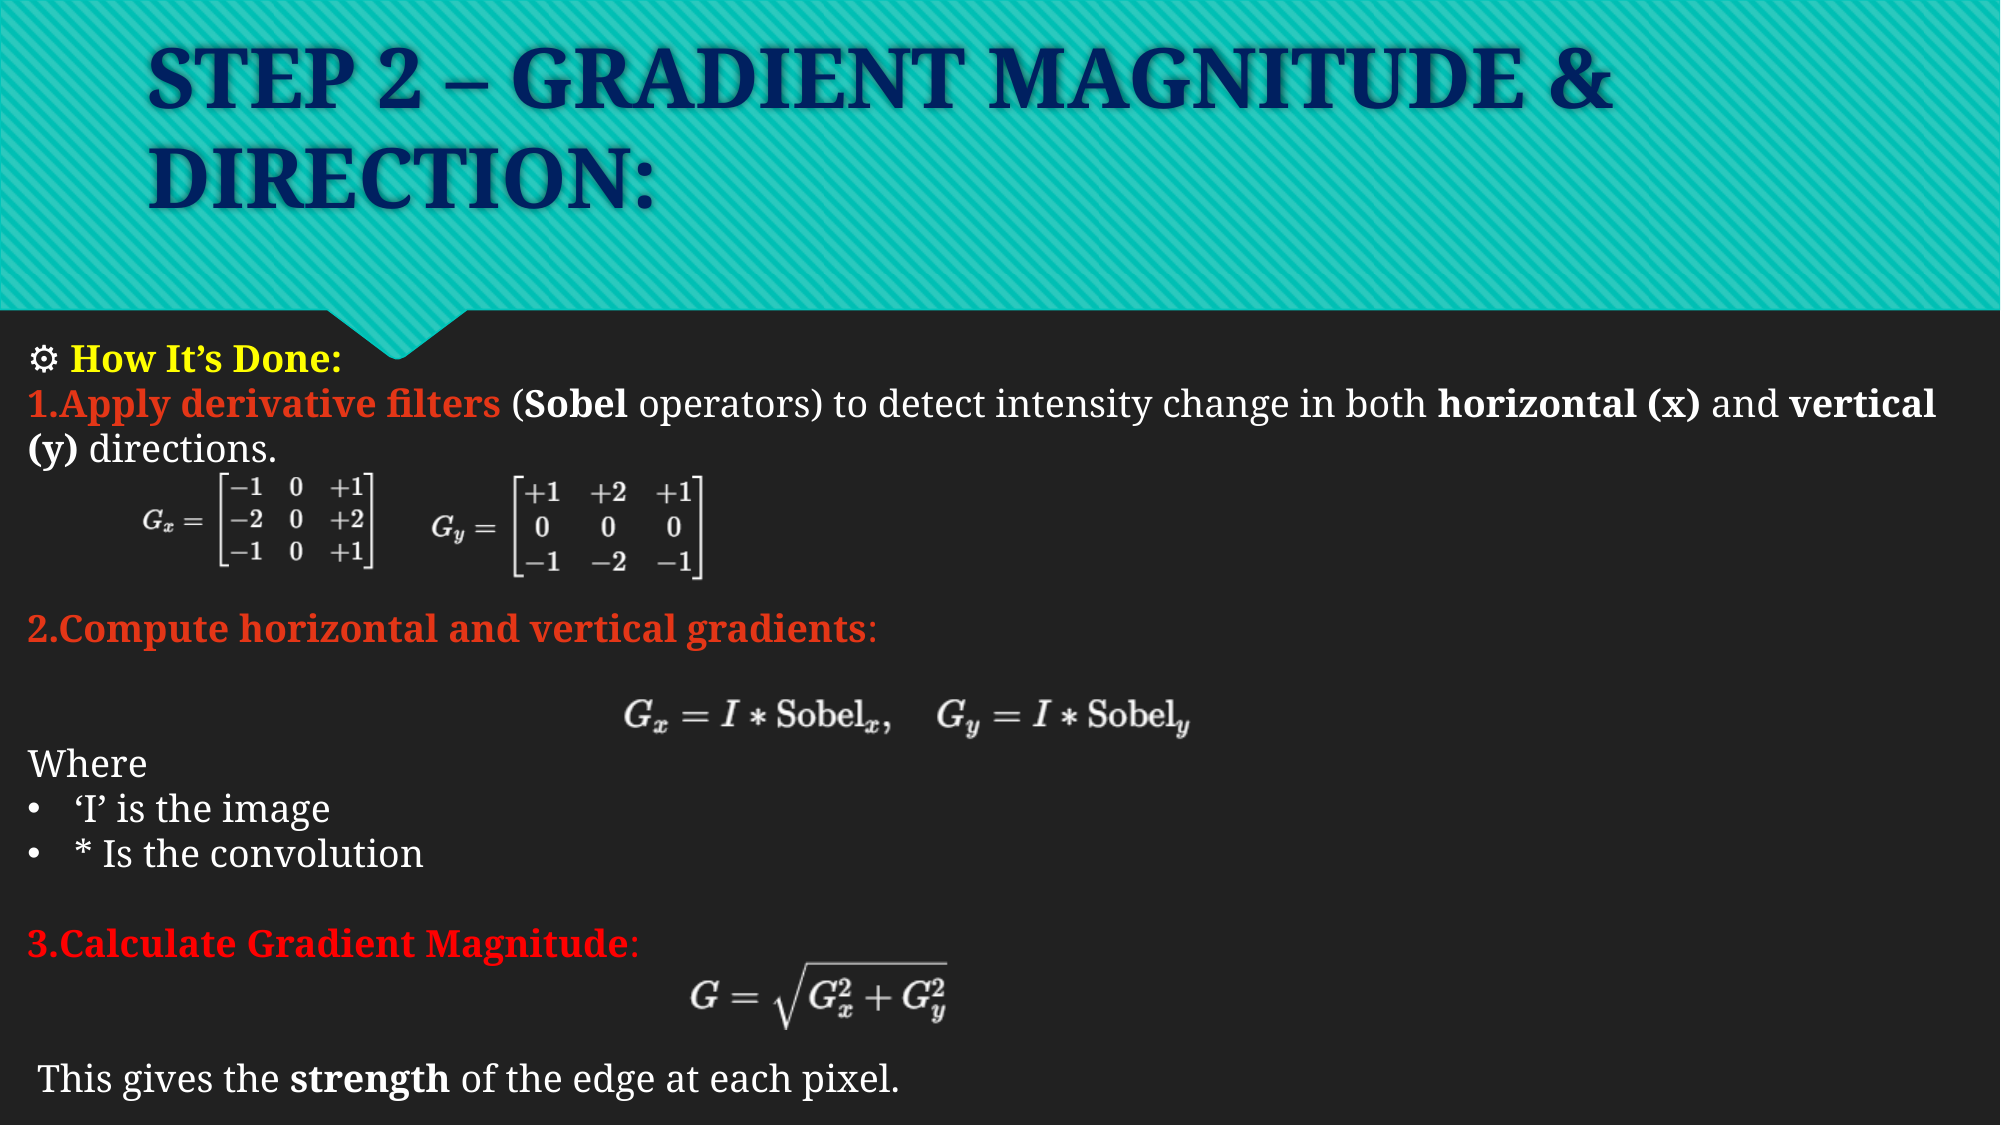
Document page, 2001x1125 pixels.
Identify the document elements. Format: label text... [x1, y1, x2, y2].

text_box ⚙️ How It’s Done: Apply derivative filters (Sobel operators) to detect intensity change in both horizontal (x) and vertical (y) directions. 2.Compute horizontal and vertical gradients: Where ‘I’ is the image * Is the convolution Calculate Gradient Magnitude: ​​ This gives the strength of the edge at each pixel. [12, 327, 1978, 1125]
picture [414, 465, 710, 596]
picture [668, 946, 982, 1030]
picture [121, 465, 389, 584]
title STEP 2 – GRADIENT MAGNITUDE & DIRECTION: [132, 73, 1868, 233]
picture [605, 678, 1194, 755]
